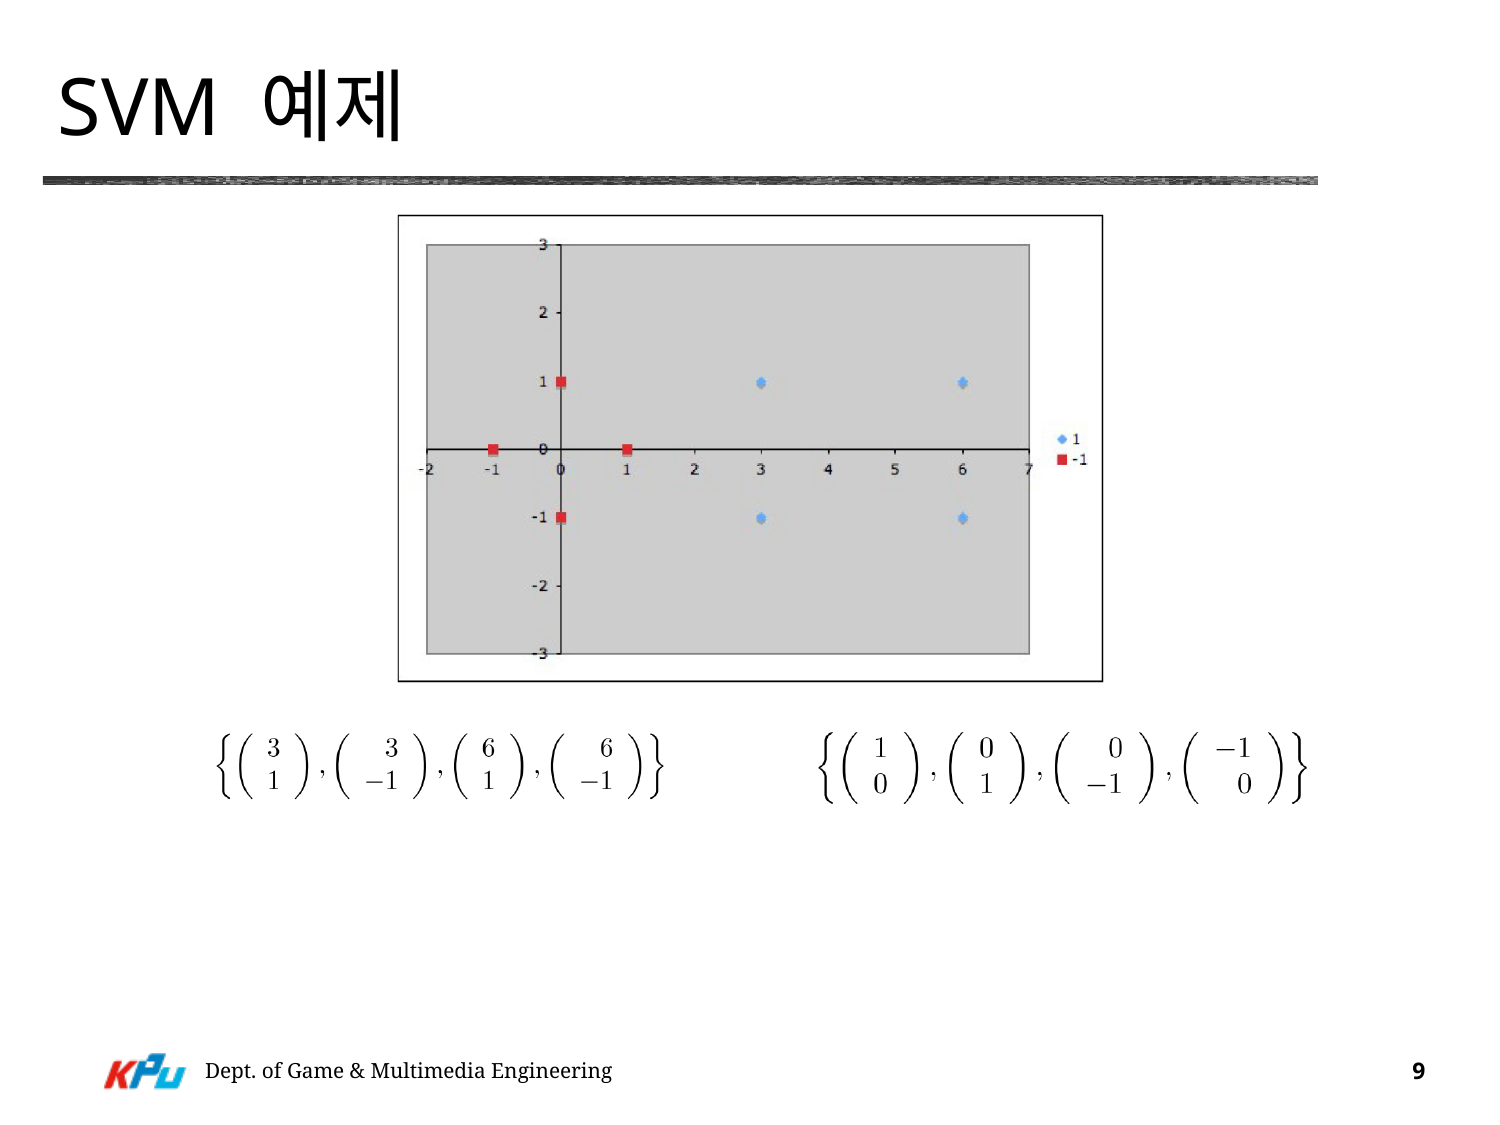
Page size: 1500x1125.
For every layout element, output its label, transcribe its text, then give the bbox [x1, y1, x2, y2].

footer Dept. of Game & Multimedia Engineering [190, 1042, 879, 1103]
picture [92, 1030, 191, 1120]
title SVM 예제 [42, 39, 1458, 182]
picture [811, 721, 1312, 810]
picture [208, 721, 669, 810]
picture [385, 203, 1115, 692]
slide_number 9 [1379, 1042, 1459, 1103]
